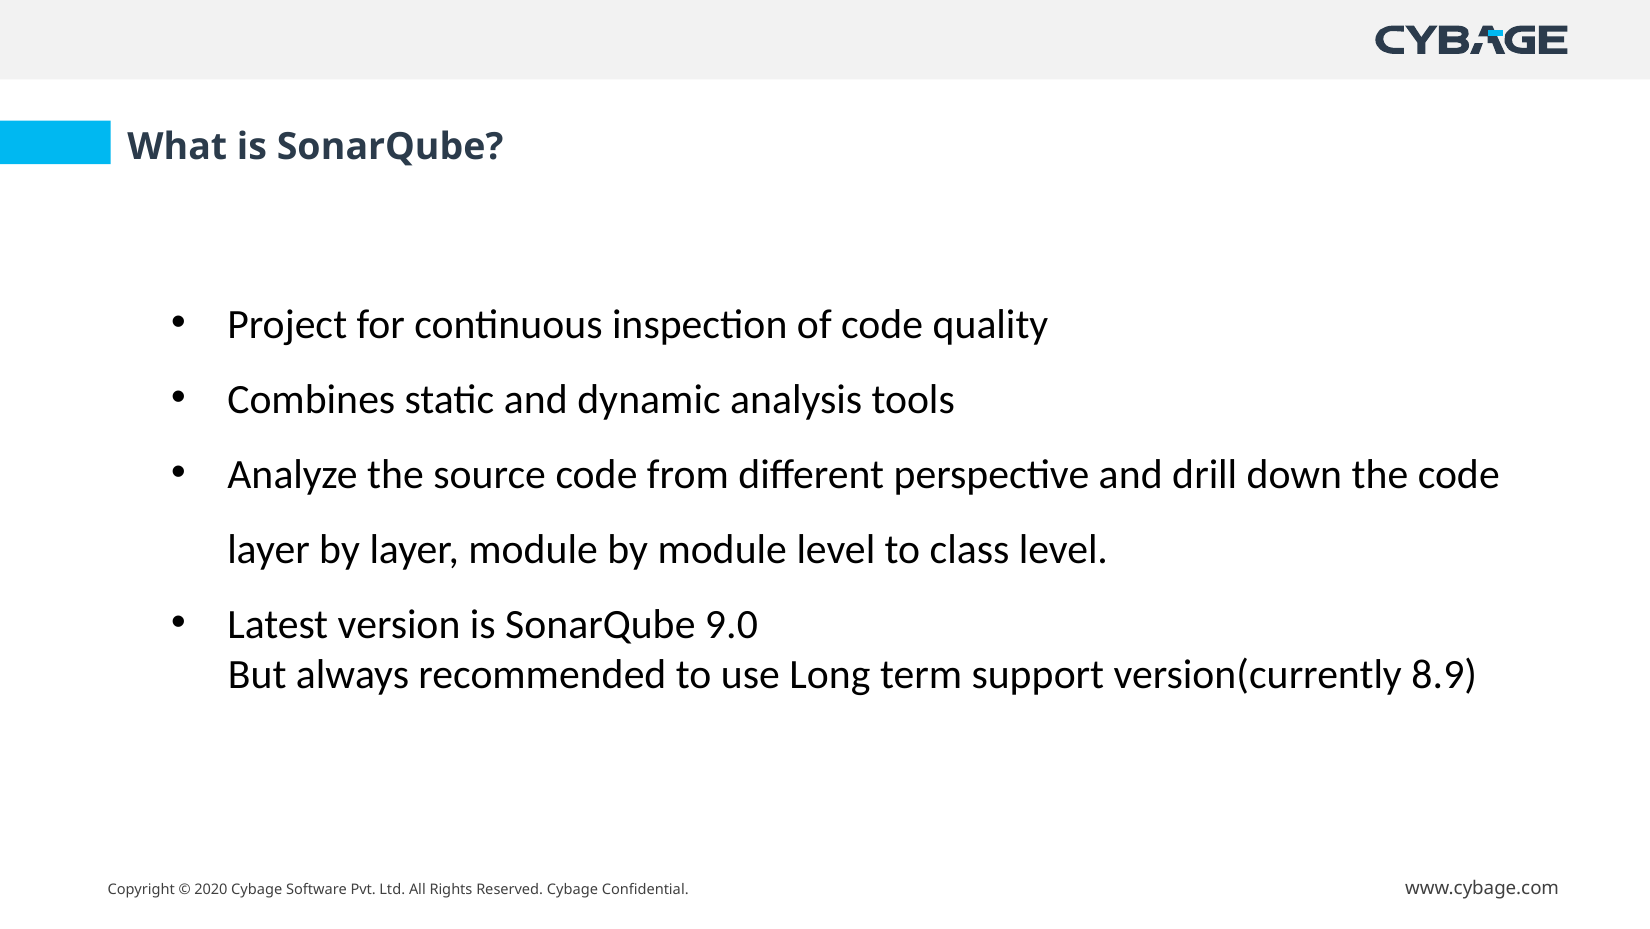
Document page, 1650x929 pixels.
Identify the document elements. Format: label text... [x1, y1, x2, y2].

text_box What is SonarQube? [110, 114, 686, 187]
text_box [0, 118, 110, 166]
text_box Project for continuous inspection of code quality Combines static and dynamic analysis tools Analyze the source code from different perspective and drill down the code layer by layer, module by module level to class level. Latest version is SonarQube 9.0 But always recommended to use Long term support version(currently 8.9) [156, 264, 1557, 704]
